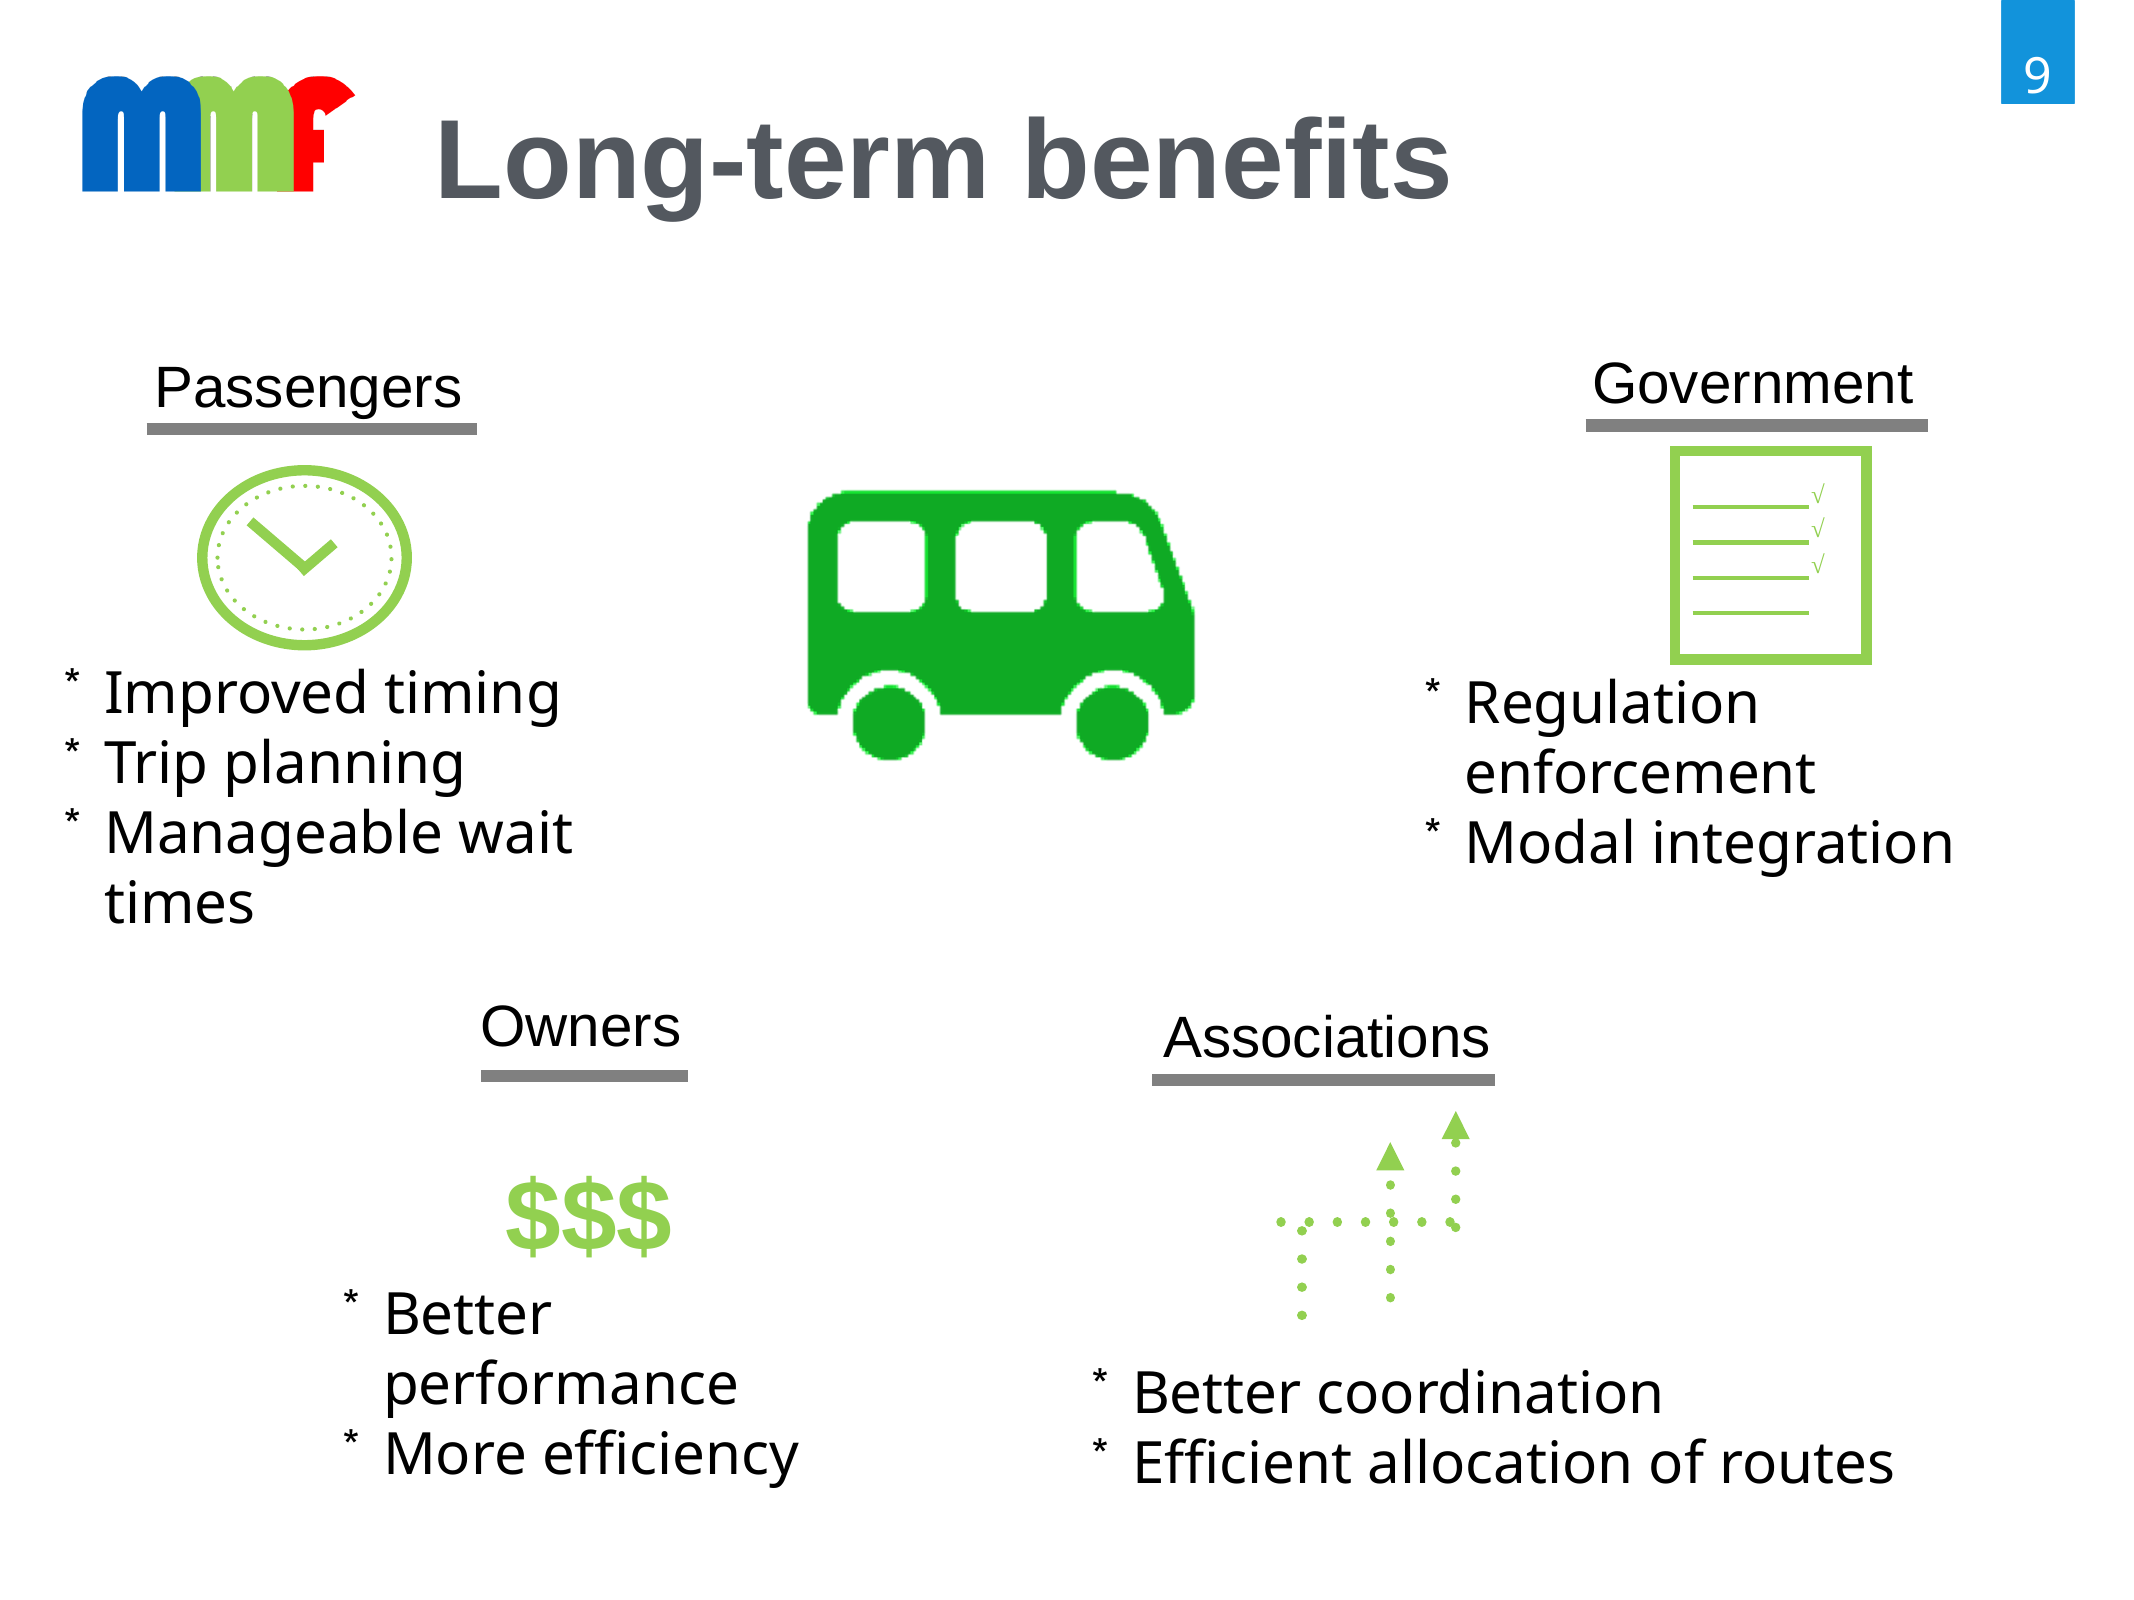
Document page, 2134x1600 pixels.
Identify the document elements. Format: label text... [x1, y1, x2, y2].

picture [797, 474, 1210, 771]
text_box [114, 341, 503, 646]
text_box Improved timing Trip planning Manageable wait times [55, 647, 727, 944]
slide_number 9 [2014, 43, 2063, 103]
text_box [1083, 991, 1905, 1505]
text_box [334, 980, 899, 1461]
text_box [1570, 337, 1936, 660]
text_box Regulation enforcement Modal integration [1416, 656, 2098, 884]
picture [0, 0, 450, 333]
text_box Long-term benefits [413, 94, 2005, 213]
